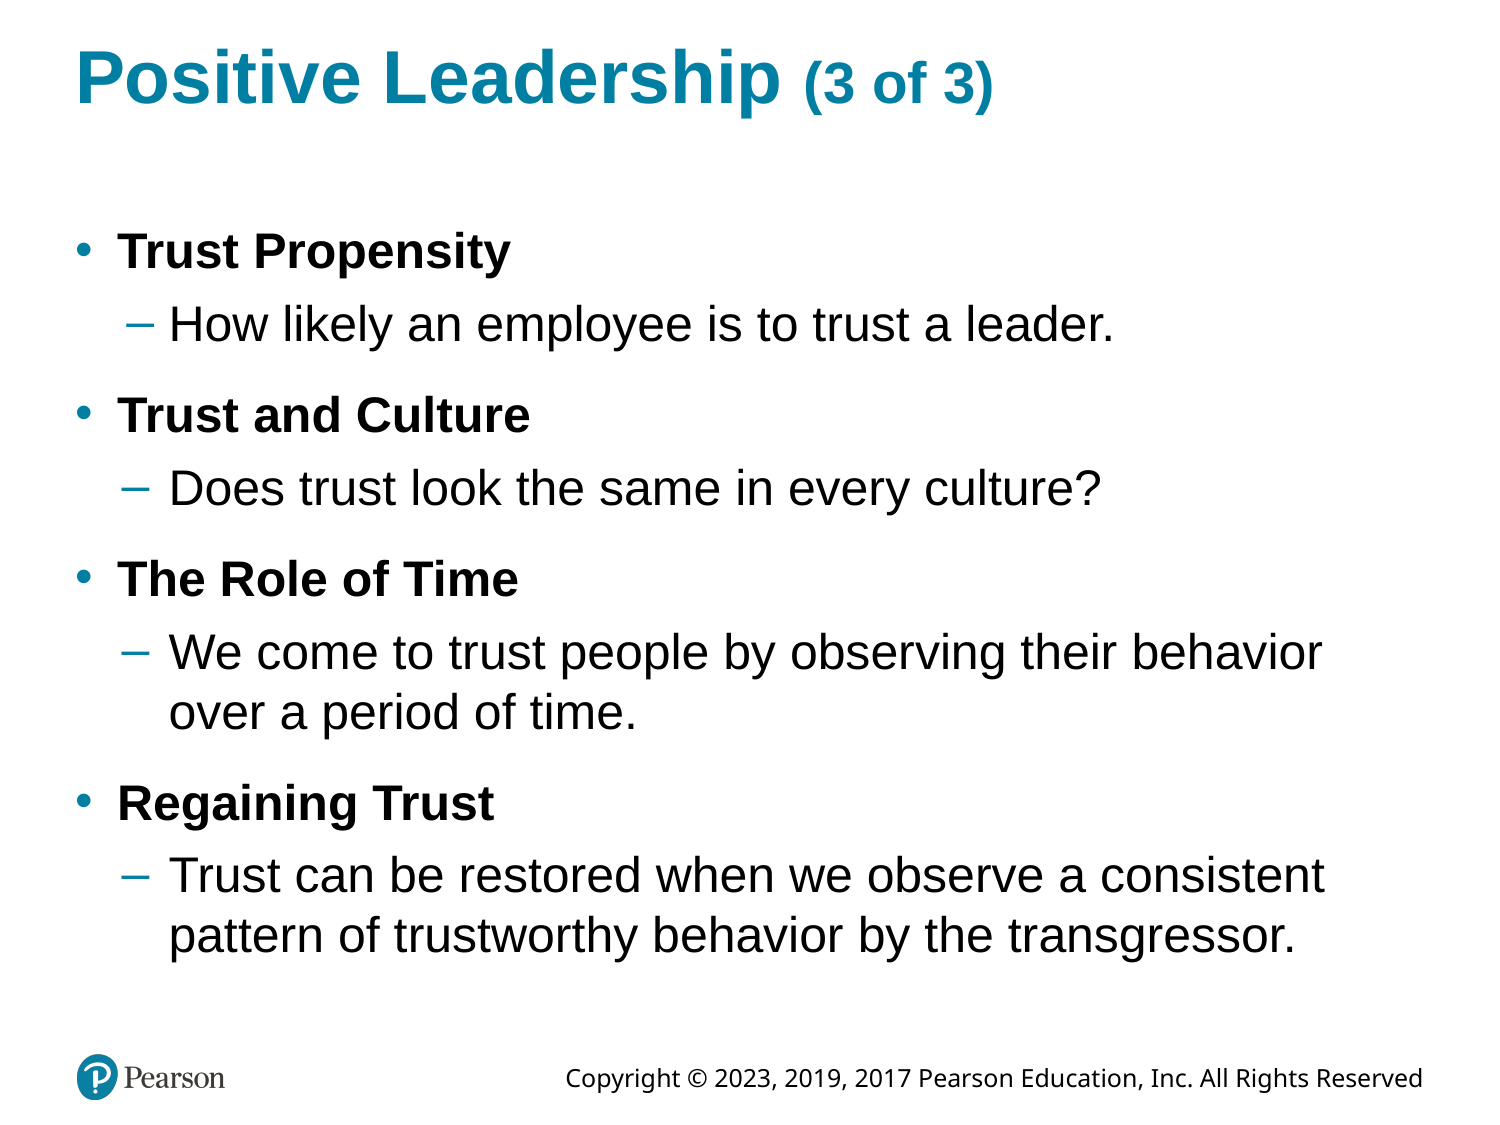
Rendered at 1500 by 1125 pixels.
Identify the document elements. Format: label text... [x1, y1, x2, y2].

picture [102, 1054, 225, 1100]
picture [77, 1087, 88, 1100]
picture [77, 1054, 92, 1069]
list Trust Propensity How likely an employee is to trust a leader. Trust and Culture Does trust look the same in every culture? The Role of Time We come to trust people by observing their behavior over a period of time. Regaining Trust Trust can be restored when we observe a consistent pattern of trustworthy behavior by the transgressor. [75, 216, 1425, 966]
picture [85, 1063, 110, 1087]
title Positive Leadership (3 of 3) [75, 0, 1425, 171]
